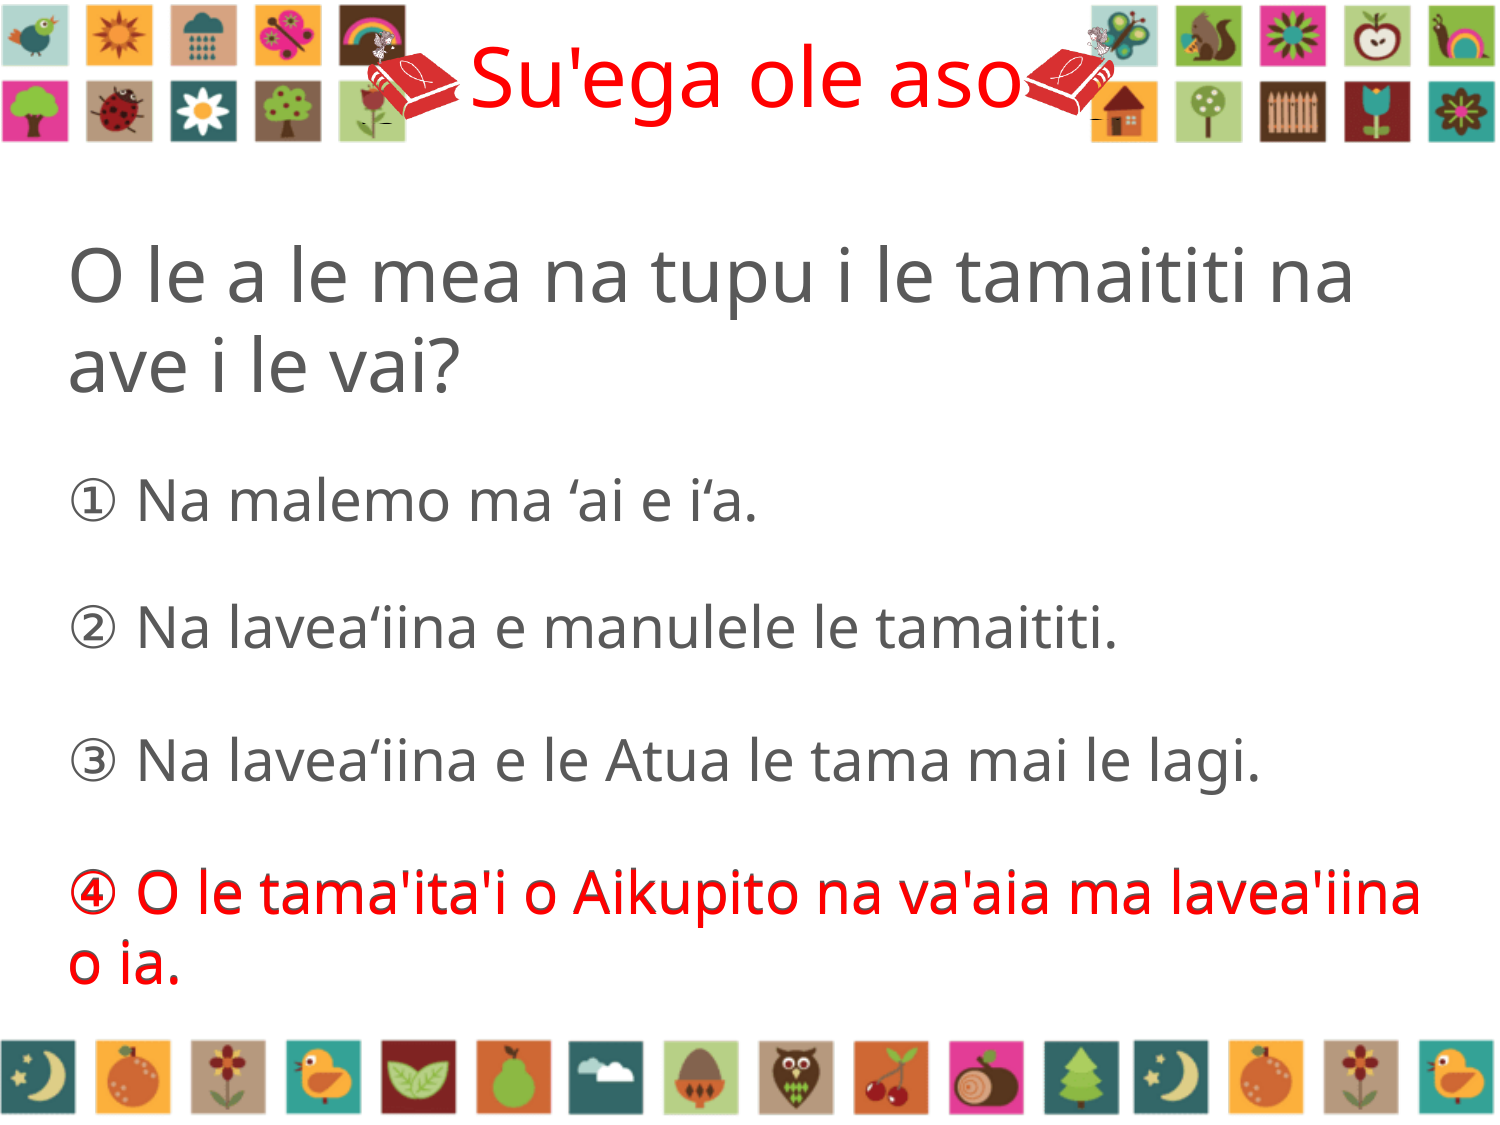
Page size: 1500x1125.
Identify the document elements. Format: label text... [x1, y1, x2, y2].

text_box ① Na malemo ma ‘ai e i‘a. [53, 456, 1436, 541]
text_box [0, 1028, 1500, 1118]
text_box O le a le mea na tupu i le tamaititi na ave i le vai? [53, 219, 1436, 415]
text_box ④ O le tama'ita'i o Aikupito na va'aia ma lavea'iina o ia. [53, 849, 1483, 1004]
text_box ② Na laveaʻiina e manulele le tamaititi. [53, 582, 1436, 668]
text_box Su'ega ole aso [491, 16, 1077, 131]
picture [992, 3, 1500, 150]
picture [0, 3, 492, 150]
text_box ③ Na laveaʻiina e le Atua le tama mai le lagi. [53, 716, 1483, 801]
